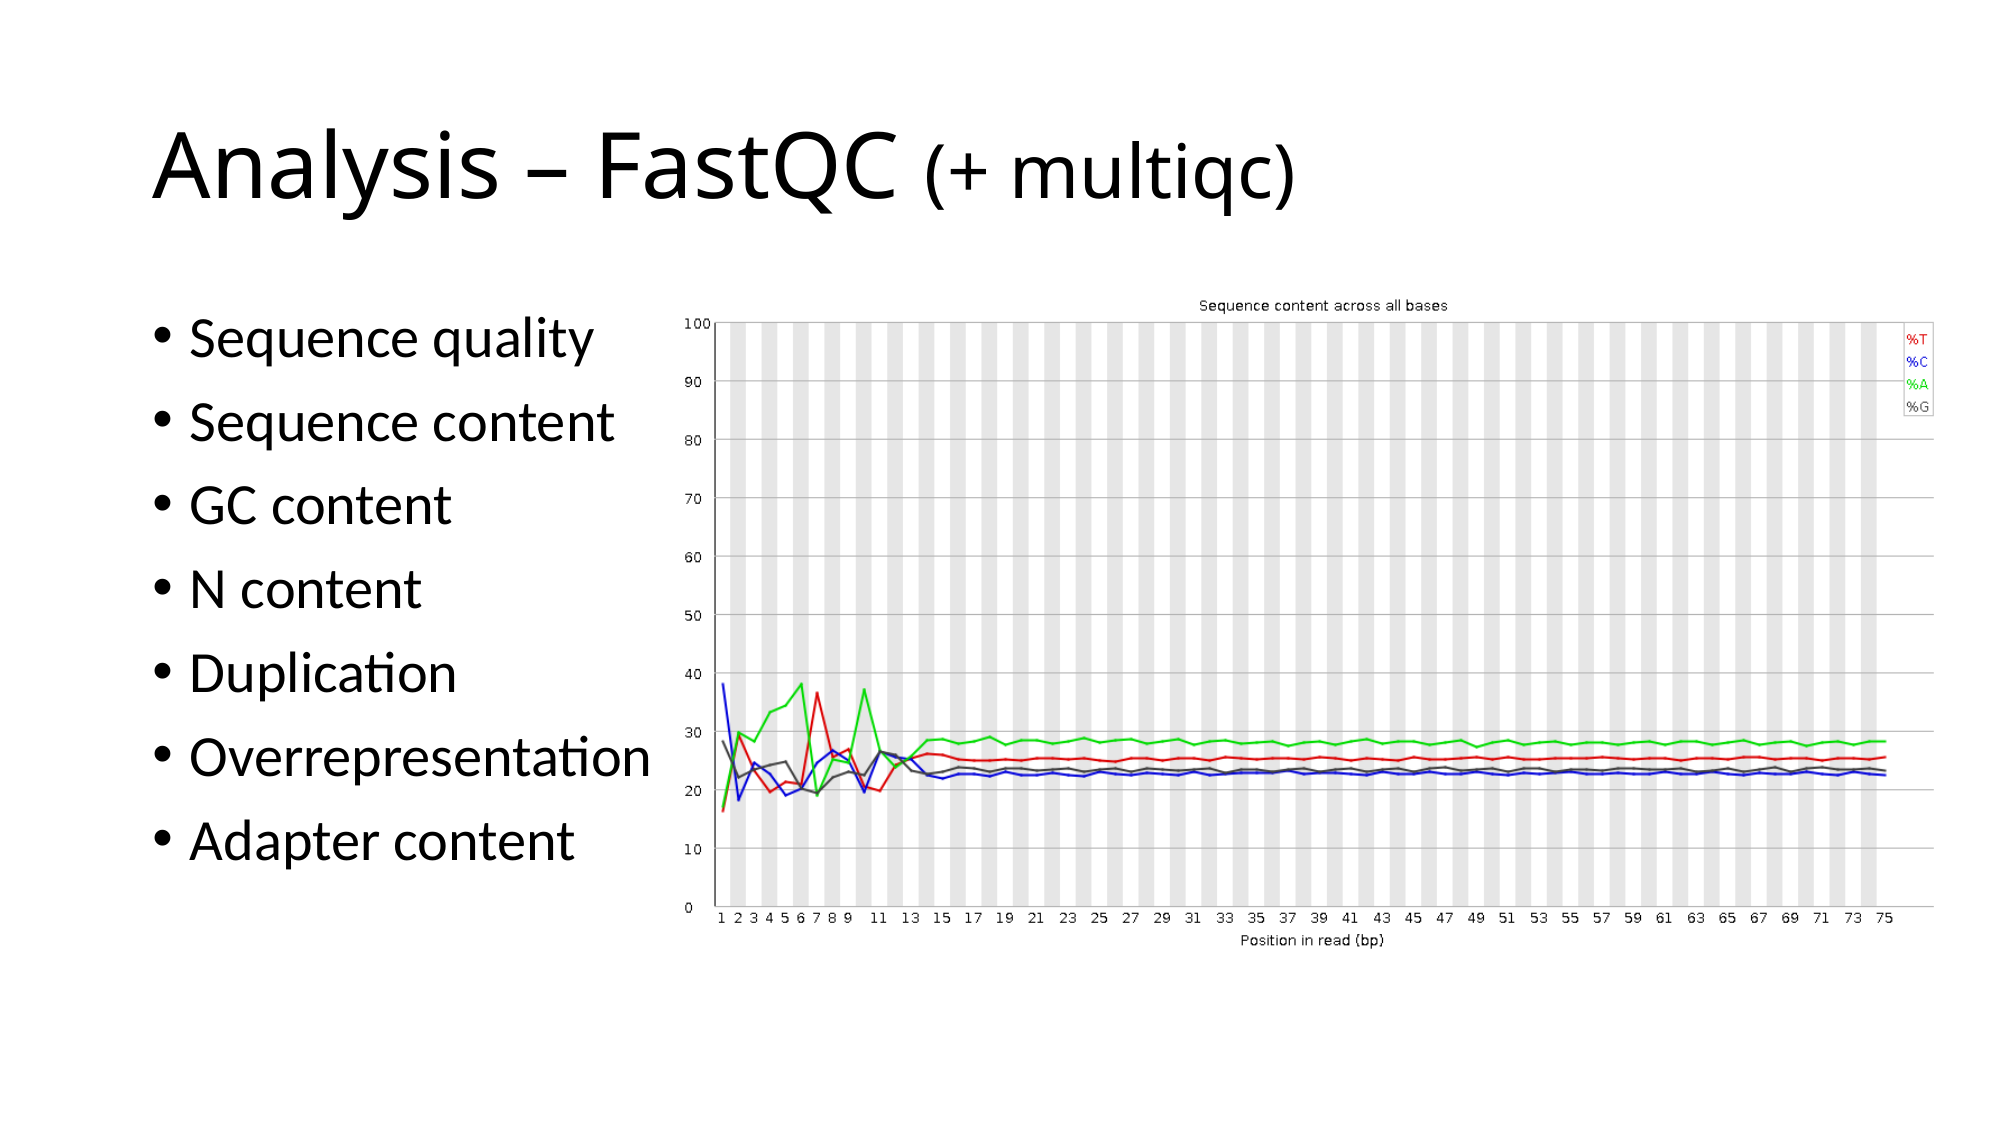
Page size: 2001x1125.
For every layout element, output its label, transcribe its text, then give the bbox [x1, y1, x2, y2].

picture [682, 277, 1944, 951]
title Analysis – FastQC (+ multiqc) [137, 59, 1863, 278]
list Sequence quality Sequence content GC content N content Duplication Overrepresentation Adapter content [137, 299, 683, 1014]
